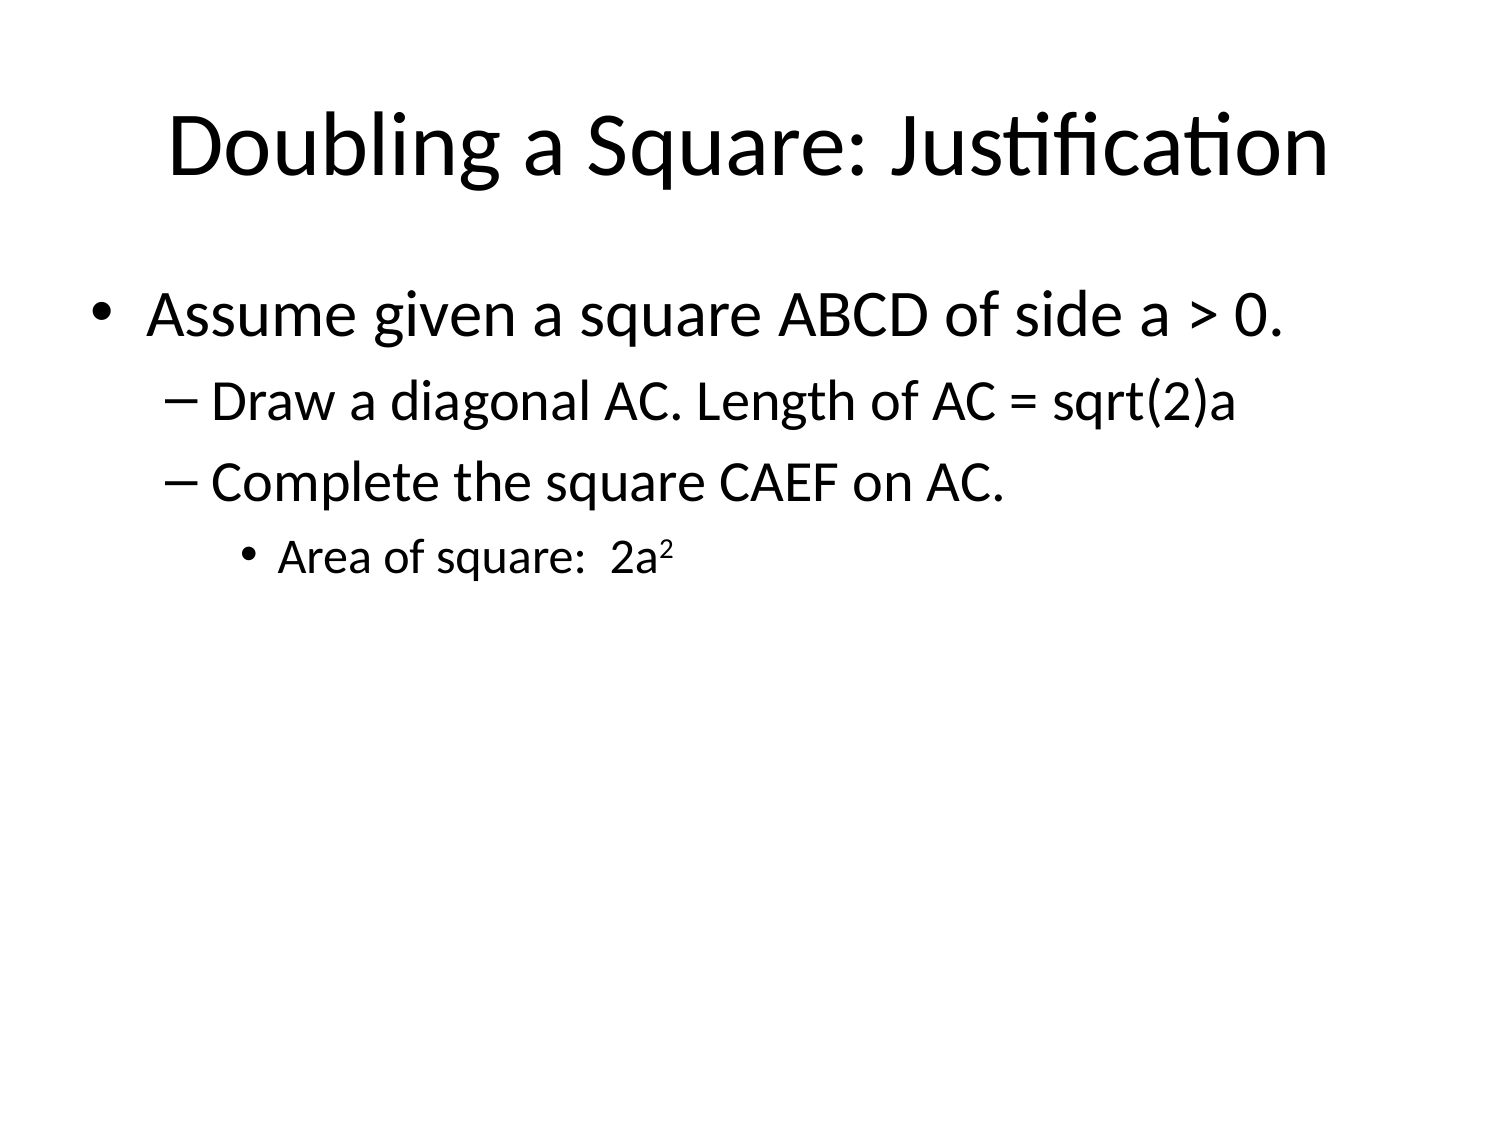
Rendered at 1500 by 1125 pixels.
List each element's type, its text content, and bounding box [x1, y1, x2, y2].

list Assume given a square ABCD of side a > 0. Draw a diagonal AC. Length of AC = sqrt(2)a Complete the square CAEF on AC. Area of square: 2a2 [75, 262, 1425, 1005]
title Doubling a Square: Justification [75, 45, 1425, 233]
